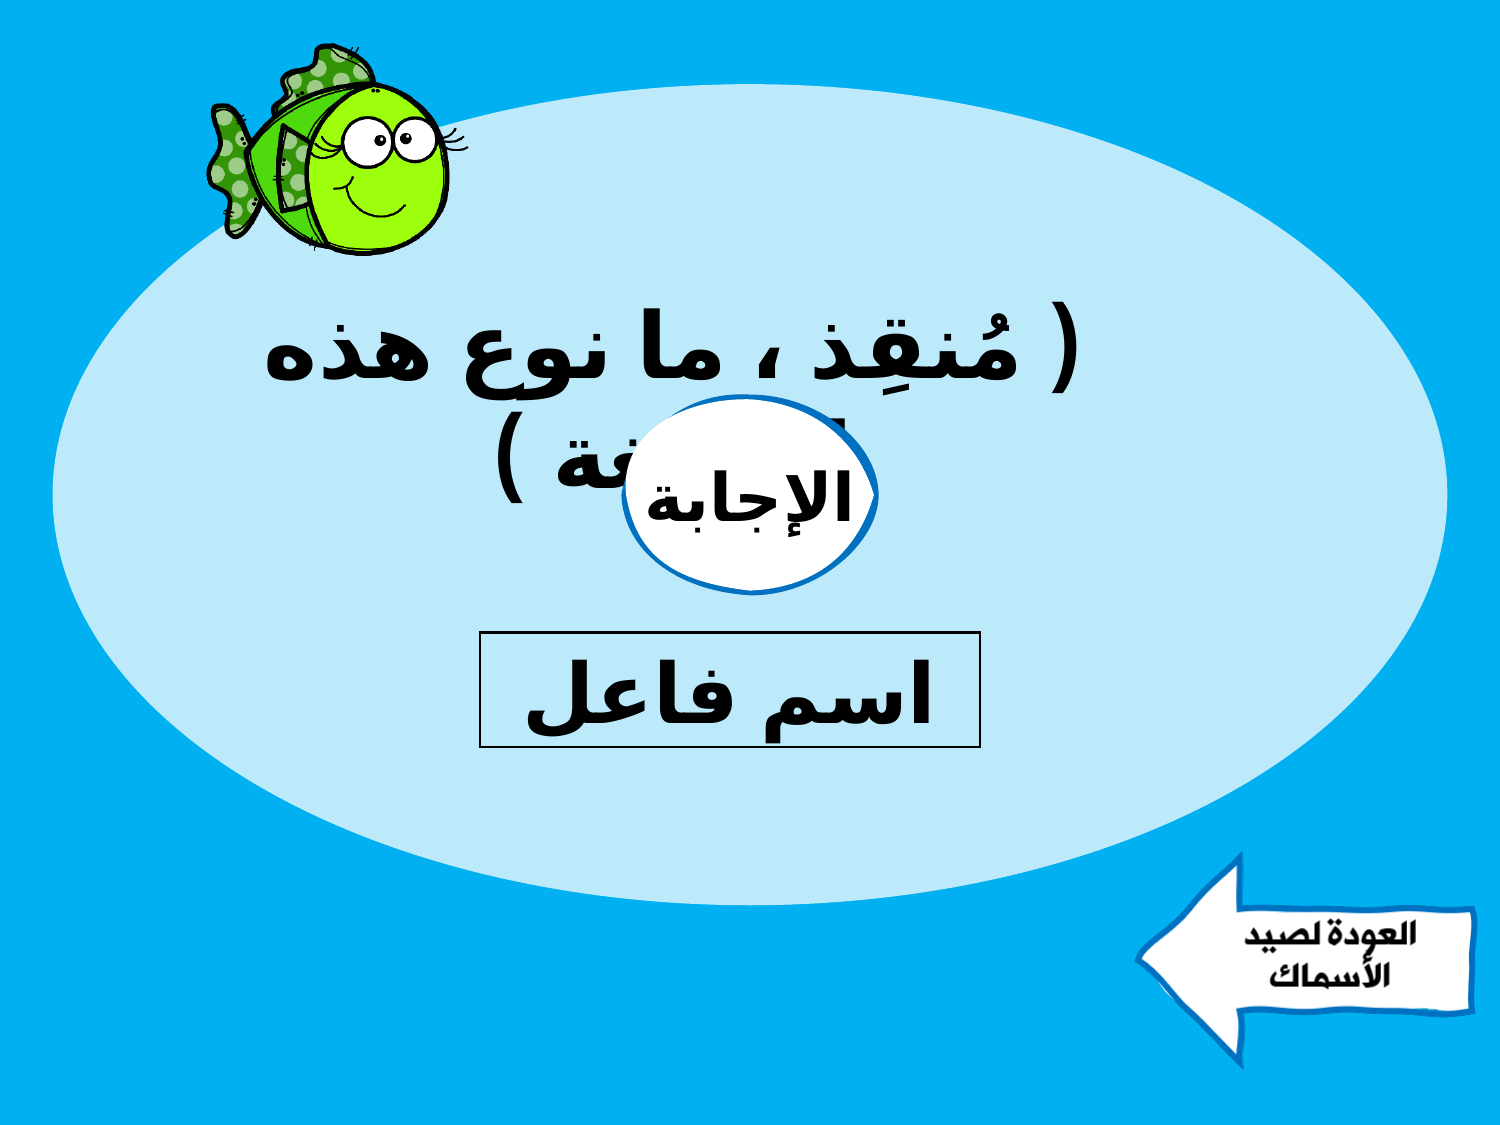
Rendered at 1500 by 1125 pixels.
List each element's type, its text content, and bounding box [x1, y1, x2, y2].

picture [1136, 855, 1476, 1066]
text_box الإجابة [625, 397, 875, 592]
text_box ( مُنقِذ ، ما نوع هذه الصيغة ) [187, 279, 1159, 515]
picture [202, 45, 480, 280]
text_box اسم فاعل [479, 631, 981, 748]
text_box [51, 83, 1449, 907]
